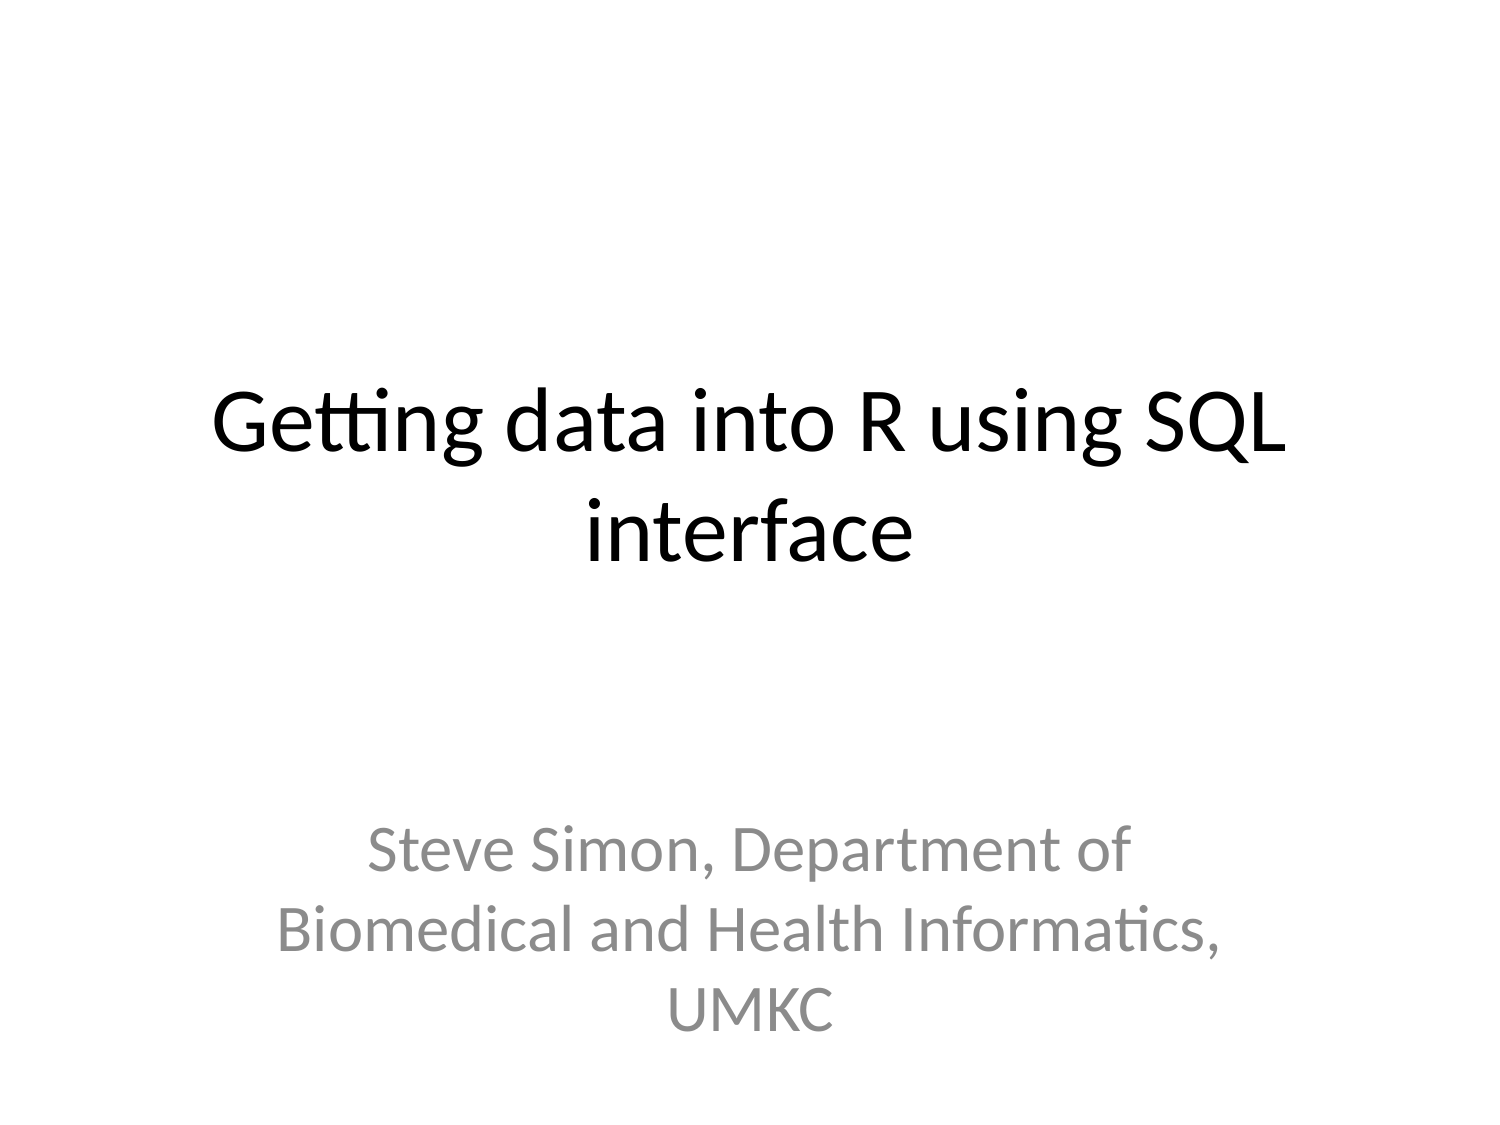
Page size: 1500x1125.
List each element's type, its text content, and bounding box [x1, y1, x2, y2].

title Getting data into R using SQL interface [112, 349, 1388, 591]
subtitle Steve Simon, Department of Biomedical and Health Informatics, UMKC [225, 637, 1275, 925]
